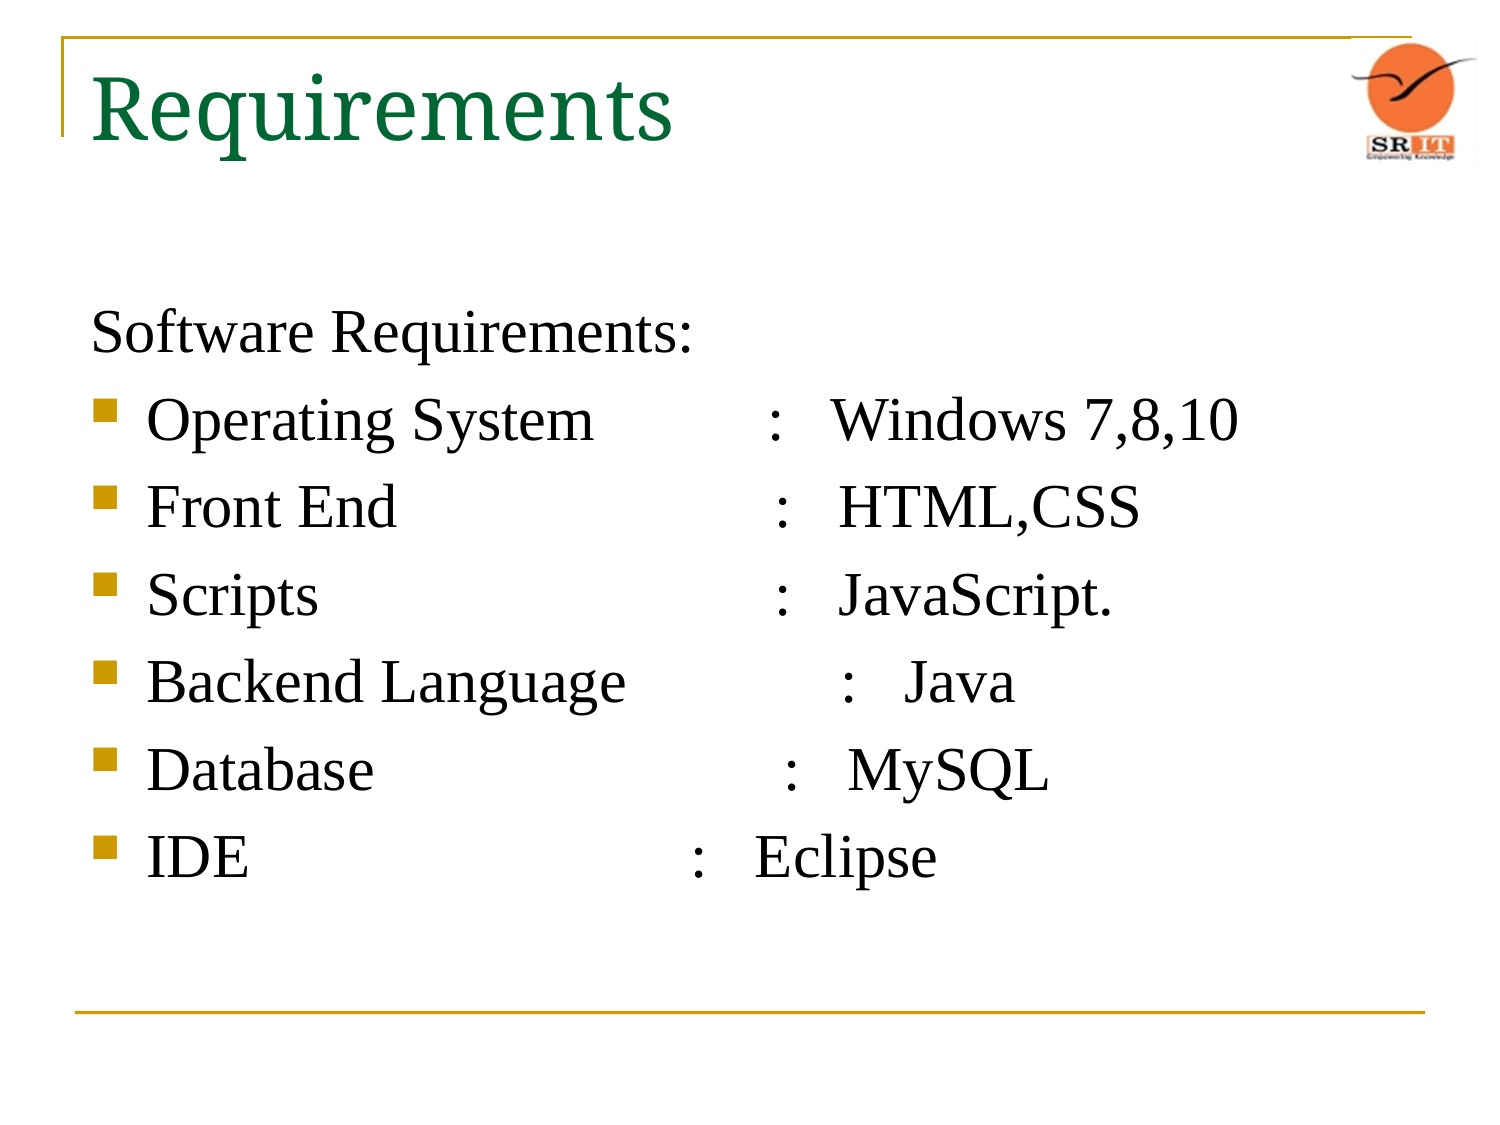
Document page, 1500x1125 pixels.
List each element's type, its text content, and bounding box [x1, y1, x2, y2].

list Software Requirements: Operating System : Windows 7,8,10 Front End : HTML,CSS Scripts : JavaScript. Backend Language : Java Database : MySQL IDE : Eclipse [74, 262, 1426, 1006]
picture [1350, 37, 1478, 165]
title Requirements [74, 45, 1426, 233]
